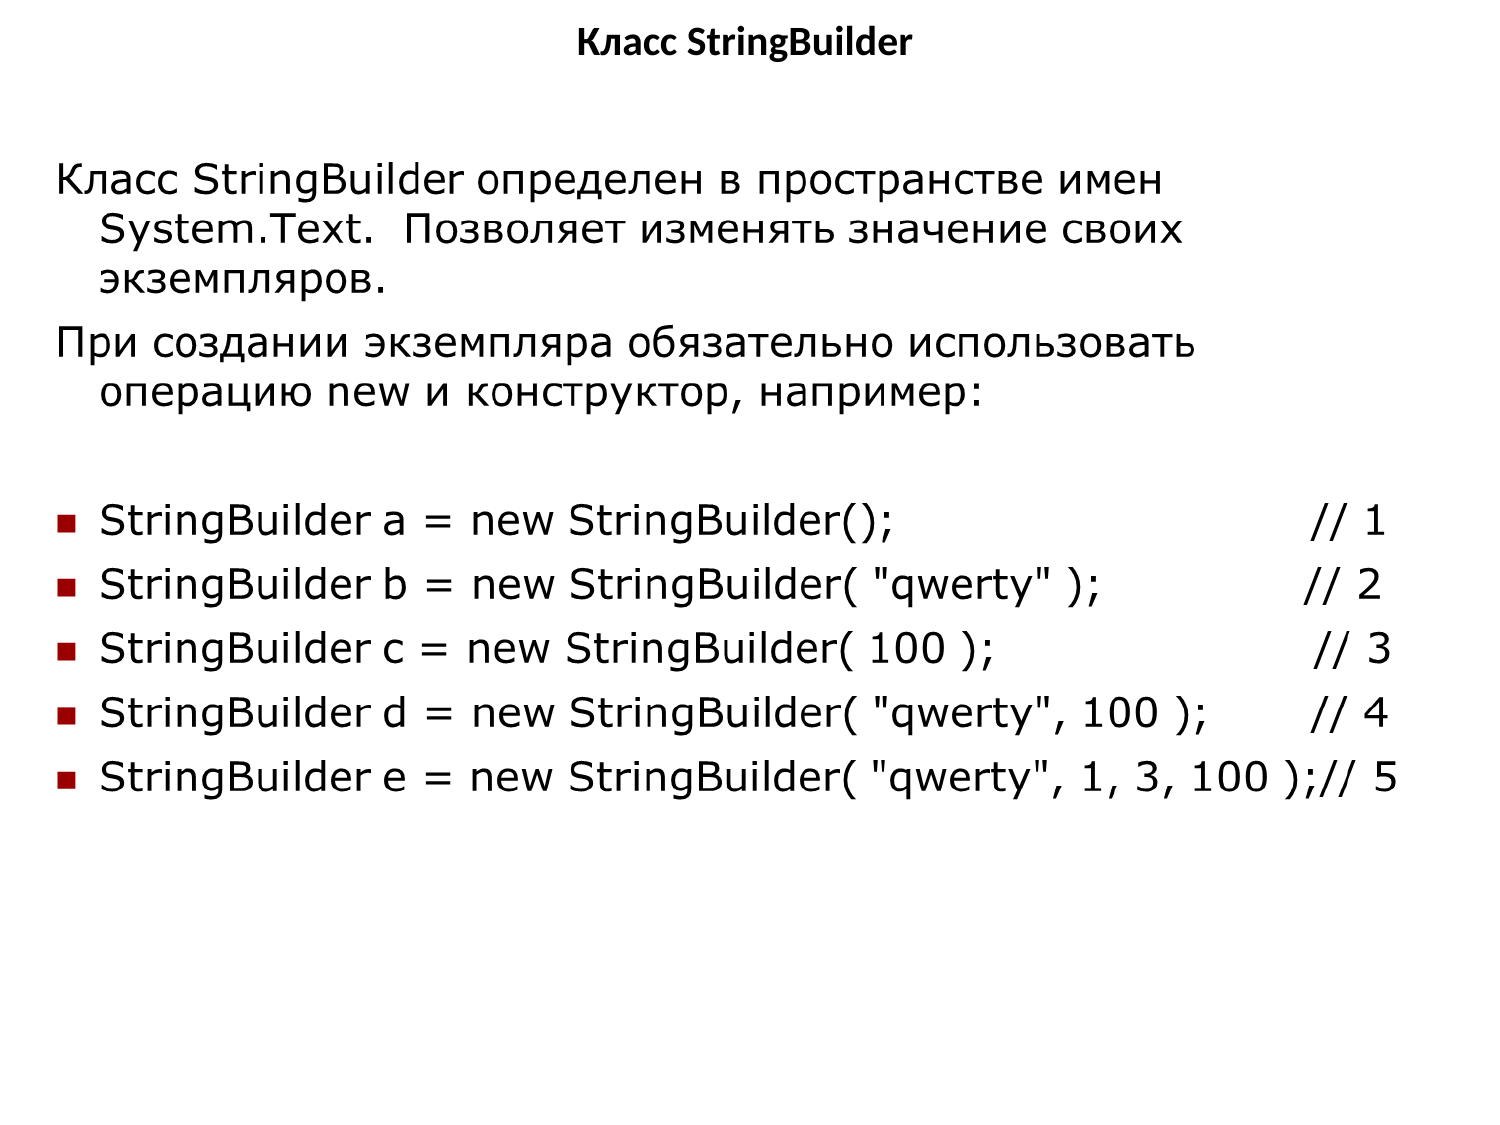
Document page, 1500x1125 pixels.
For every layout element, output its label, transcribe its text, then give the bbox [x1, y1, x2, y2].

title Класс StringBuilder [75, 0, 1425, 79]
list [29, 140, 1426, 1032]
